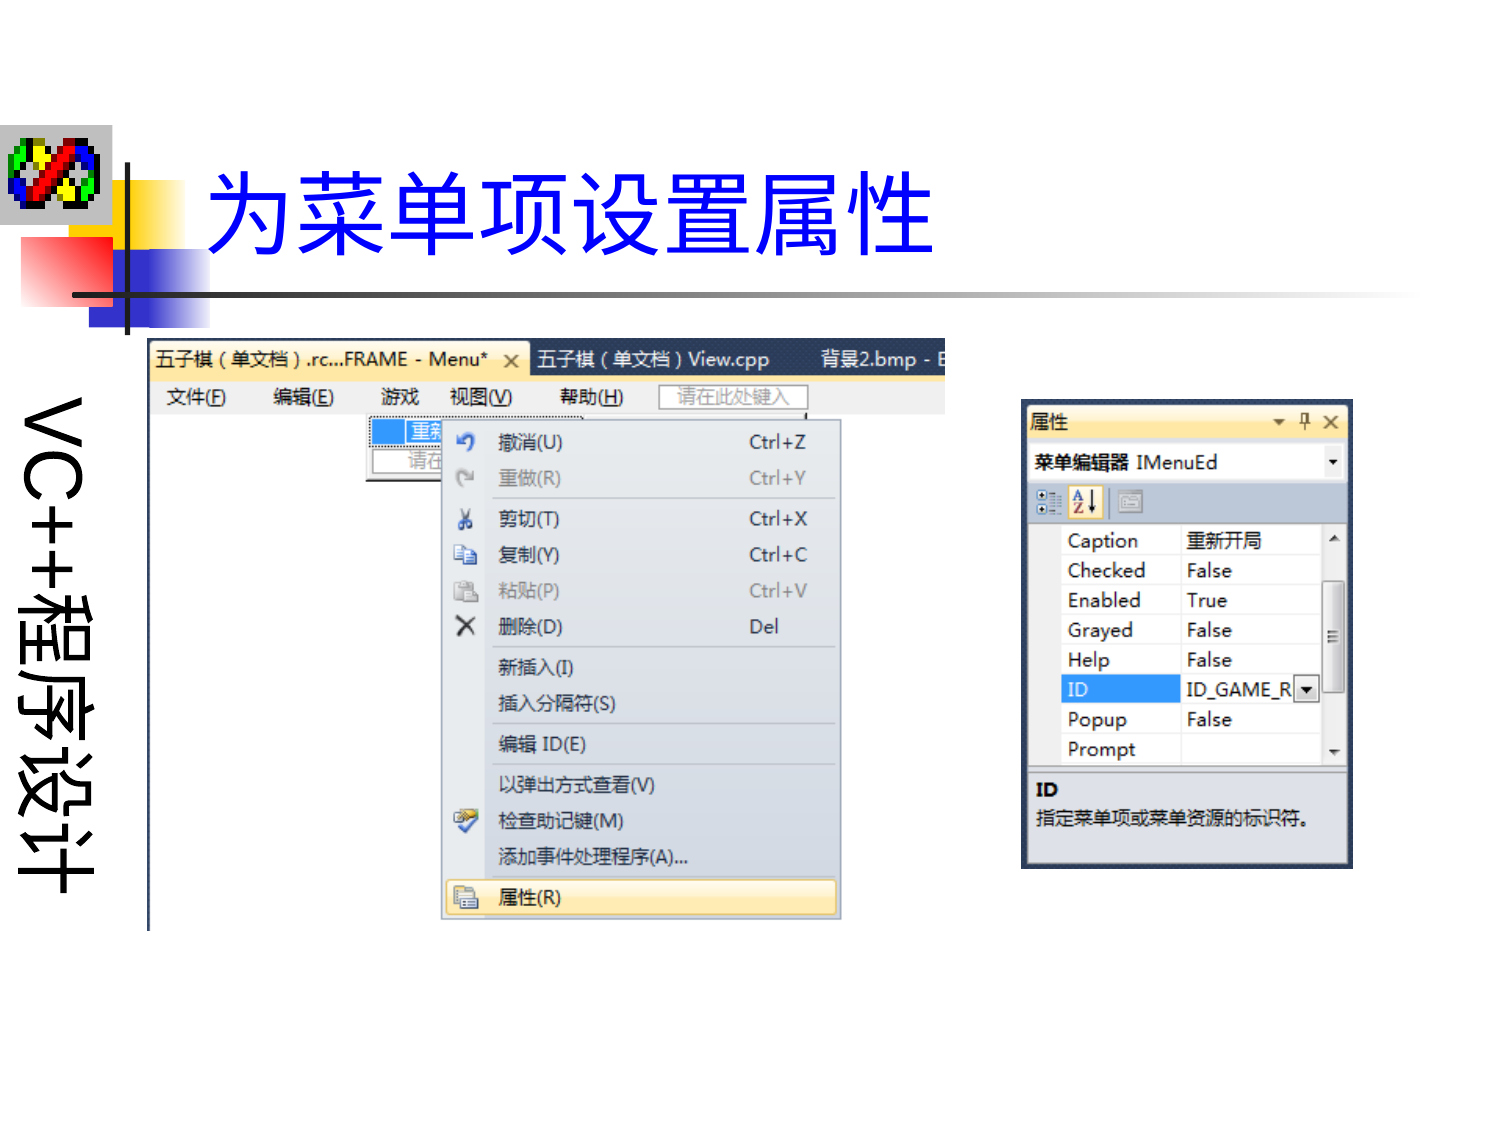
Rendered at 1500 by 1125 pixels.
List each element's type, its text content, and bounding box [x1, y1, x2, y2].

picture [0, 125, 113, 225]
text_box 为菜单项设置属性 [188, 148, 1468, 274]
picture [147, 337, 945, 931]
picture [1021, 399, 1354, 869]
